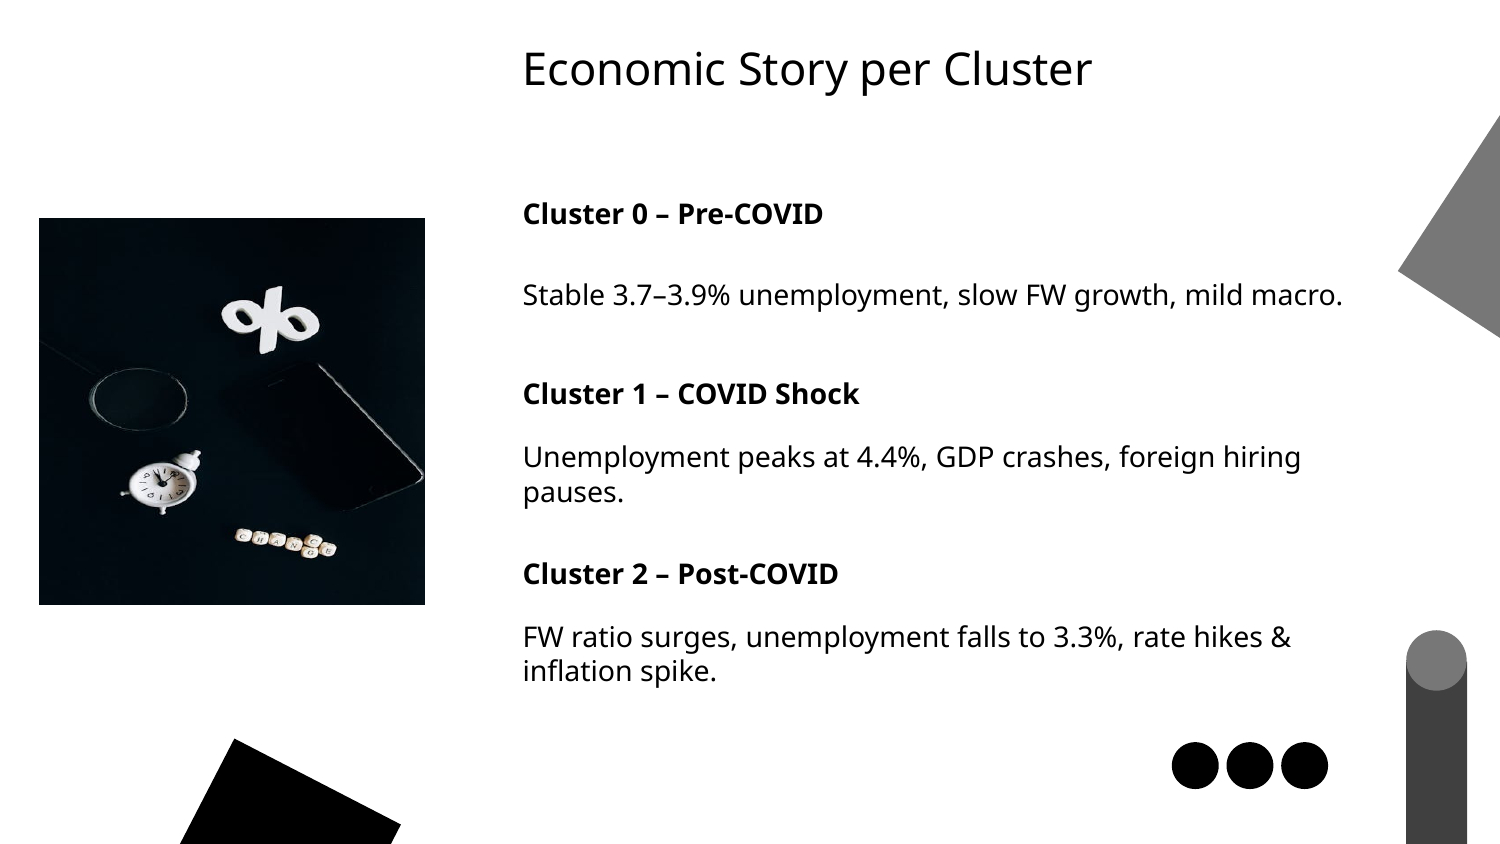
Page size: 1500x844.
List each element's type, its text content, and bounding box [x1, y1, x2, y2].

text_box [1226, 742, 1274, 790]
text_box Cluster 1 – COVID Shock [507, 374, 1368, 412]
text_box [179, 738, 401, 844]
text_box Cluster 2 – Post-COVID [507, 554, 1368, 591]
text_box [1406, 661, 1468, 844]
text_box [1397, 115, 1500, 338]
text_box Stable 3.7–3.9% unemployment, slow FW growth, mild macro. [507, 257, 1368, 331]
text_box Economic Story per Cluster [507, 38, 1368, 97]
text_box FW ratio surges, unemployment falls to 3.3%, rate hikes & inflation spike. [507, 617, 1368, 690]
text_box [1171, 742, 1219, 790]
picture [38, 218, 425, 605]
text_box [1281, 742, 1329, 790]
text_box Cluster 0 – Pre-COVID [507, 195, 1368, 232]
text_box [1406, 630, 1467, 691]
text_box Unemployment peaks at 4.4%, GDP crashes, foreign hiring pauses. [507, 437, 1368, 510]
